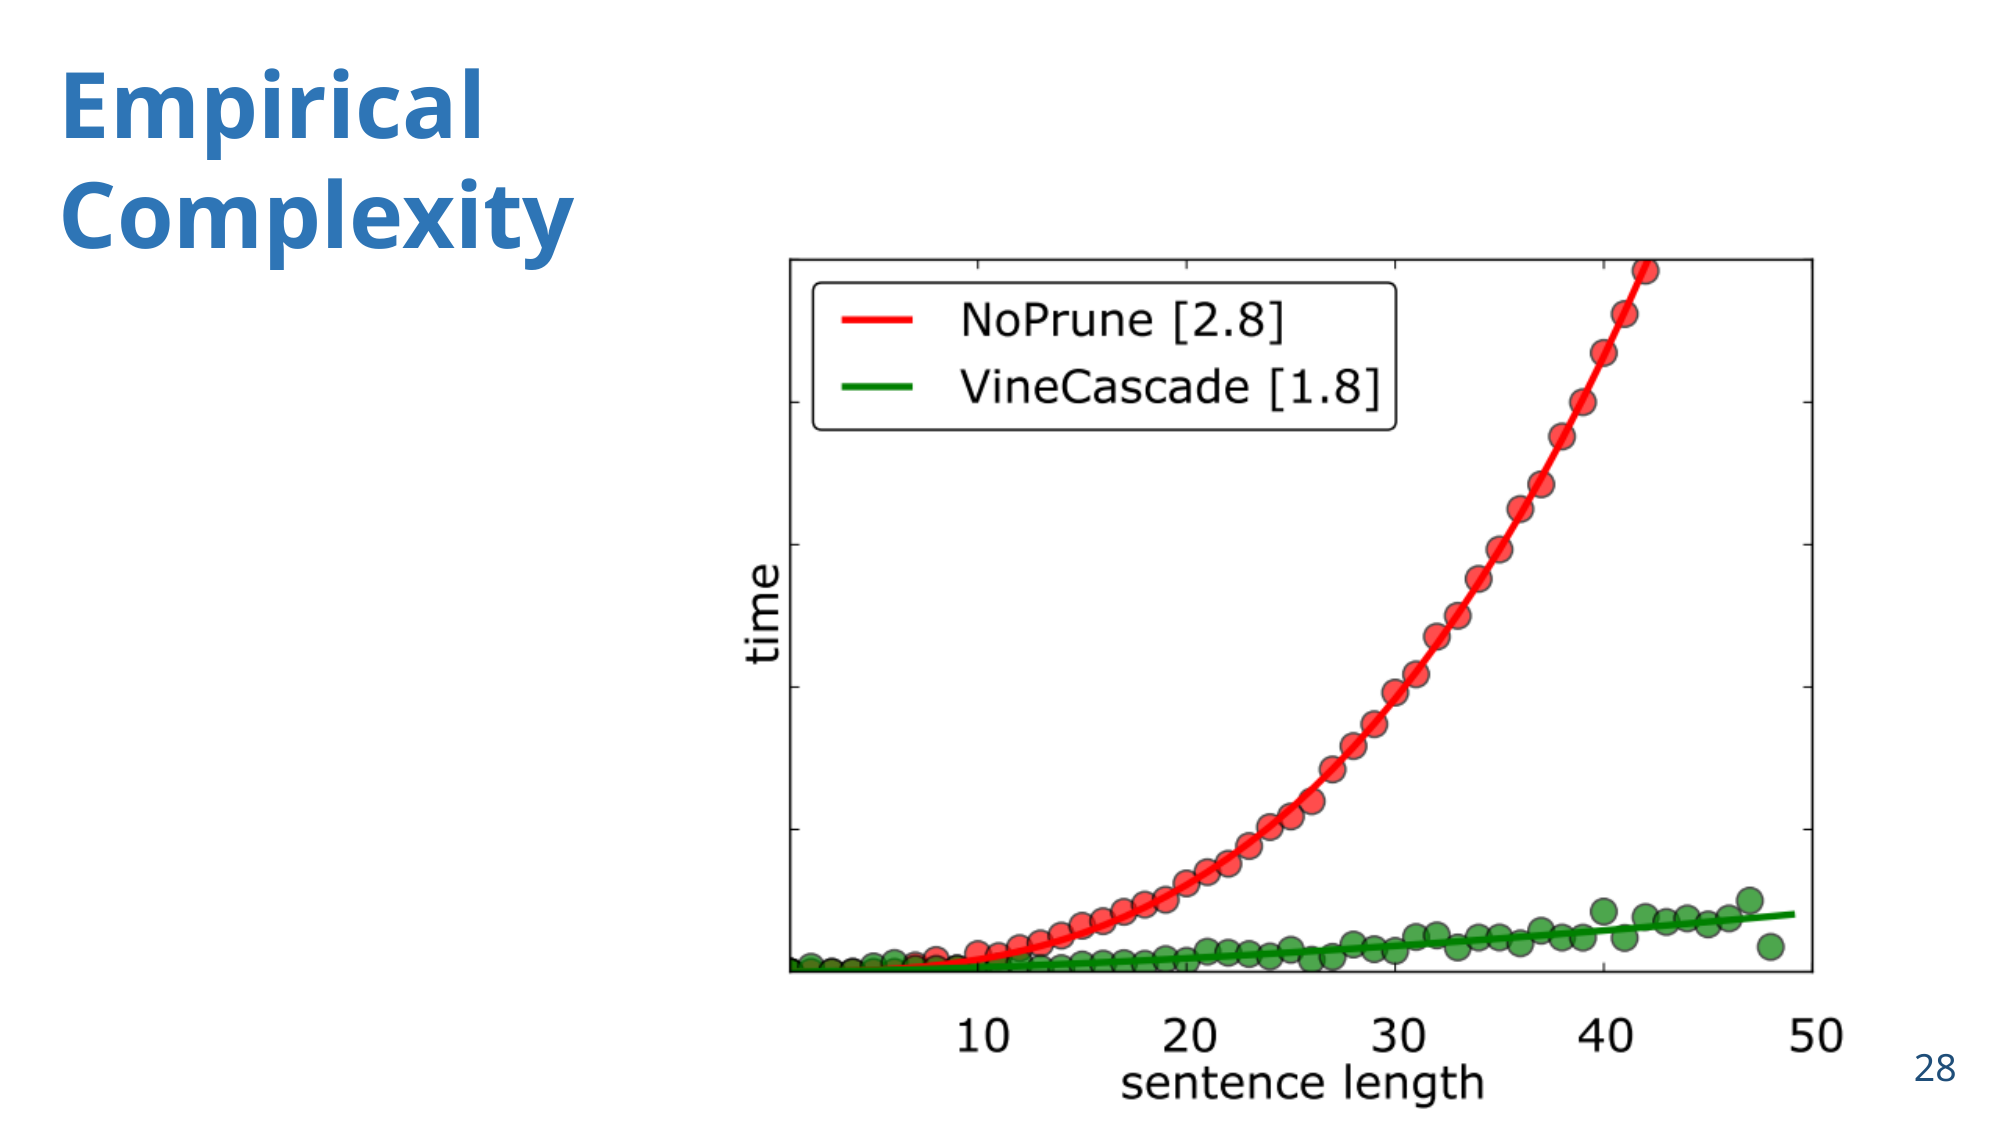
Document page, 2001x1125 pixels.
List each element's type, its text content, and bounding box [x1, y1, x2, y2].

slide_number 28 [1864, 1040, 1972, 1100]
picture [708, 222, 1864, 1109]
text_box Empirical Complexity [44, 39, 981, 275]
